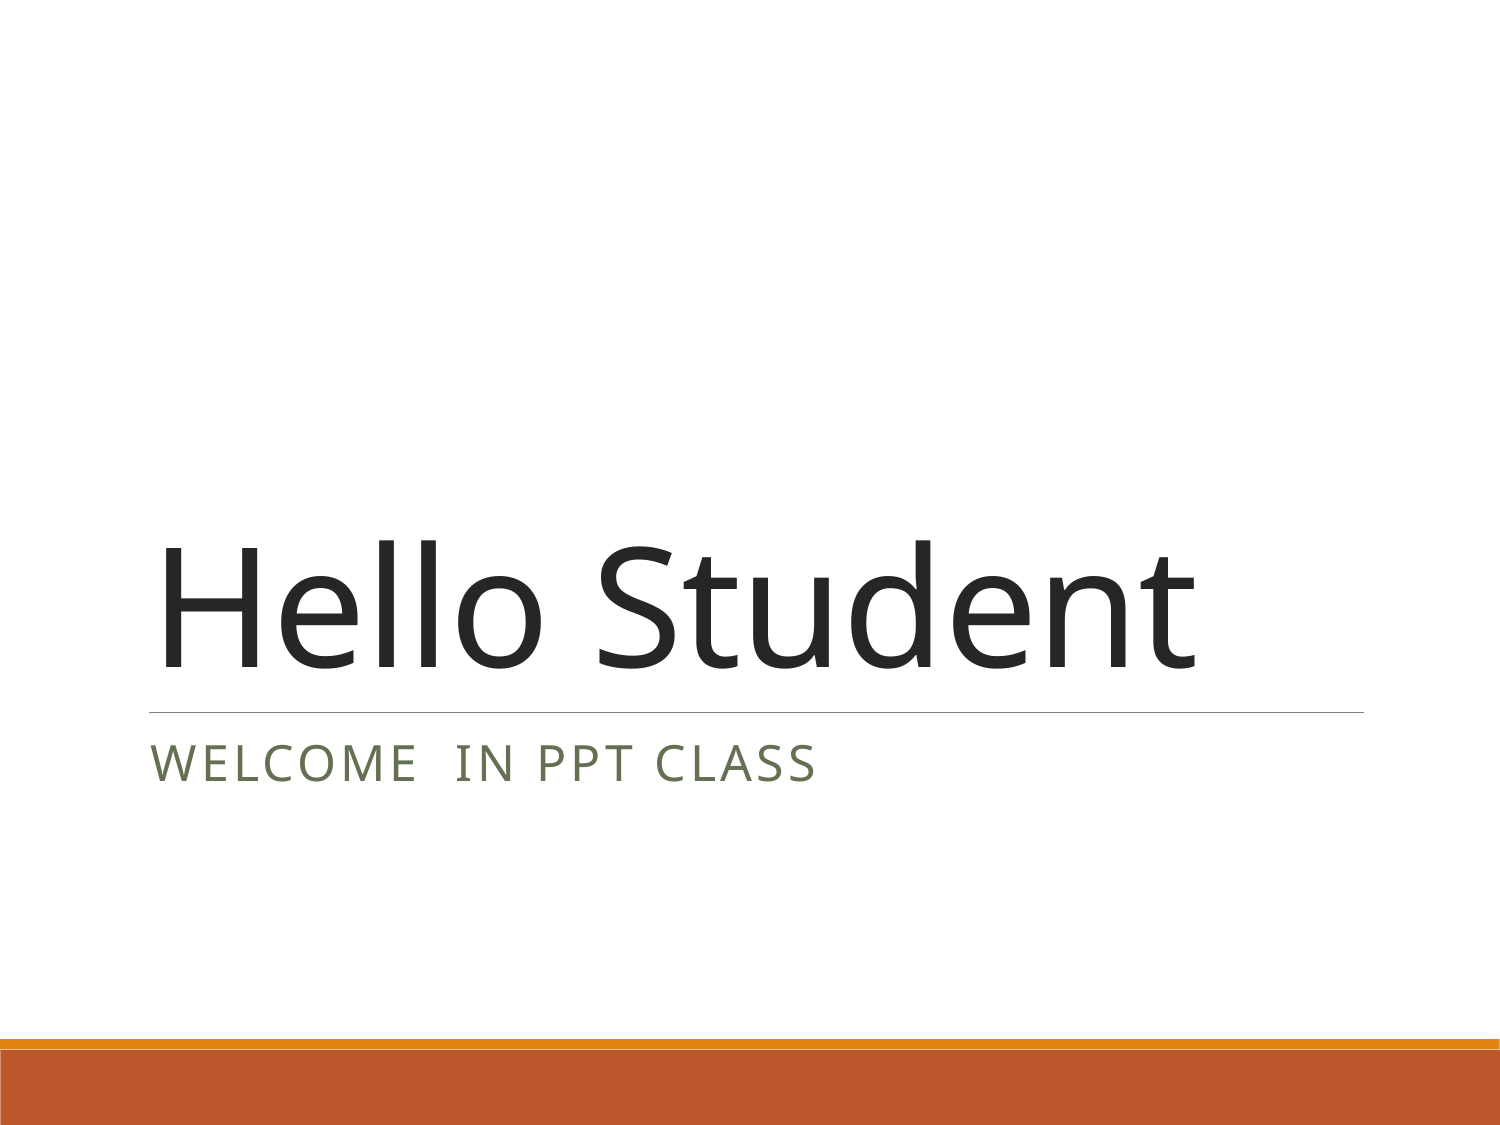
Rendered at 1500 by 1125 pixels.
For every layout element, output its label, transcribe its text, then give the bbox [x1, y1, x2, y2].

title Hello Student [135, 124, 1373, 710]
subtitle Welcome In PPT Class [135, 730, 1373, 919]
